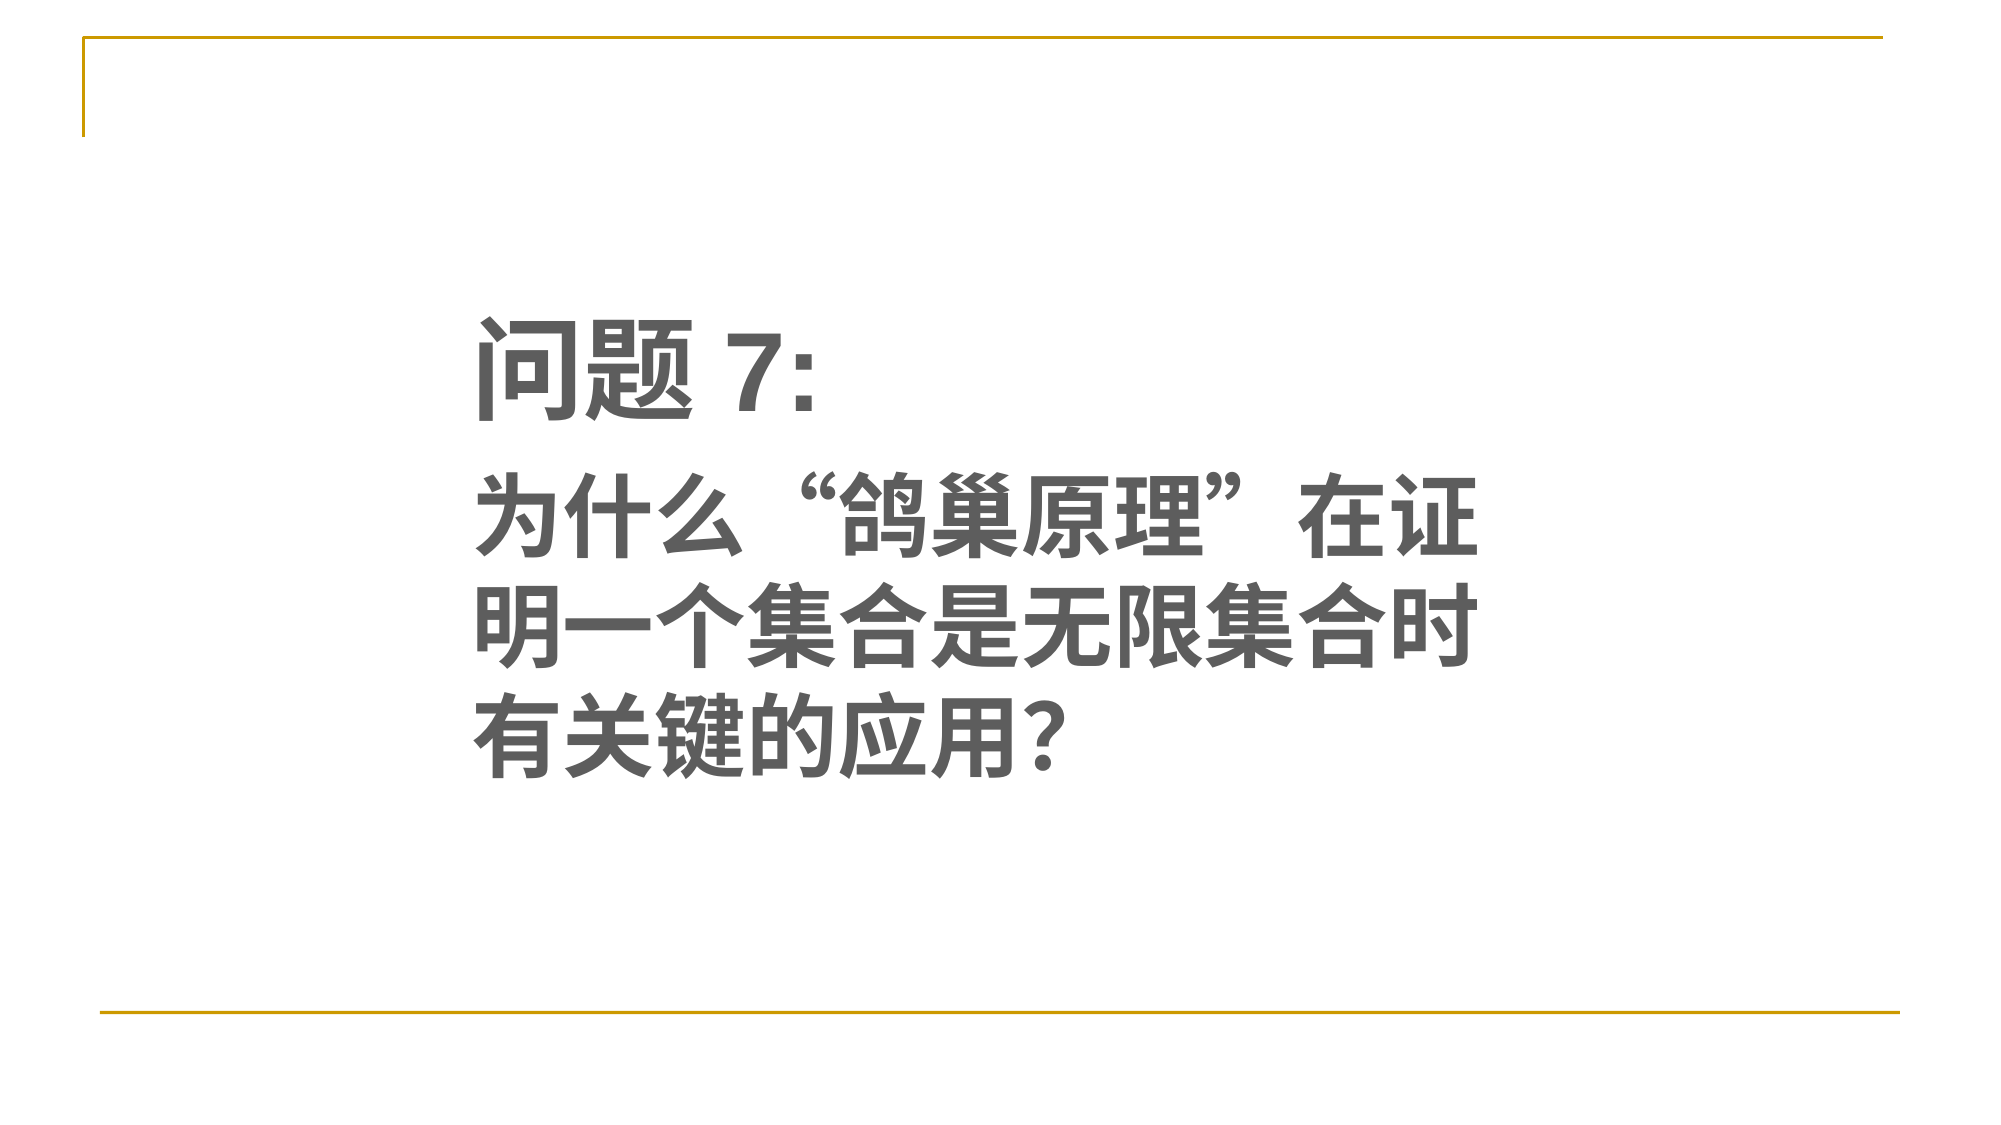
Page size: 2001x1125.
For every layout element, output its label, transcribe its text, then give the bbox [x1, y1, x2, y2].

text_box 问题7: 为什么“鸽巢原理”在证明一个集合是无限集合时有关键的应用？ [456, 291, 1520, 796]
